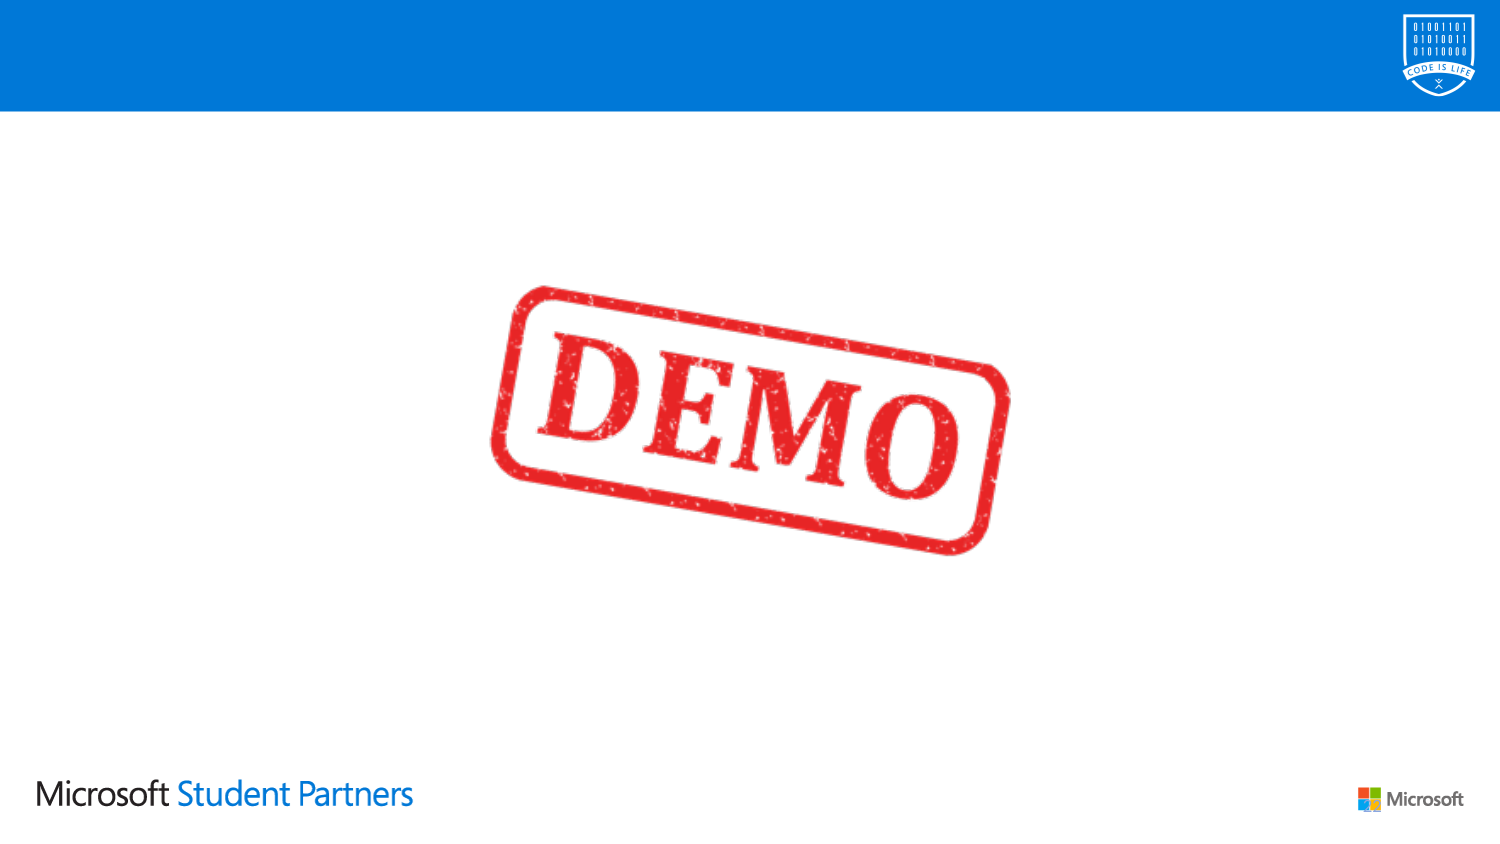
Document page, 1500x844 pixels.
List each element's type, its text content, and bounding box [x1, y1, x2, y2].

picture [0, 0, 1500, 844]
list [412, 281, 1089, 563]
slide_number 22 [1059, 782, 1397, 827]
